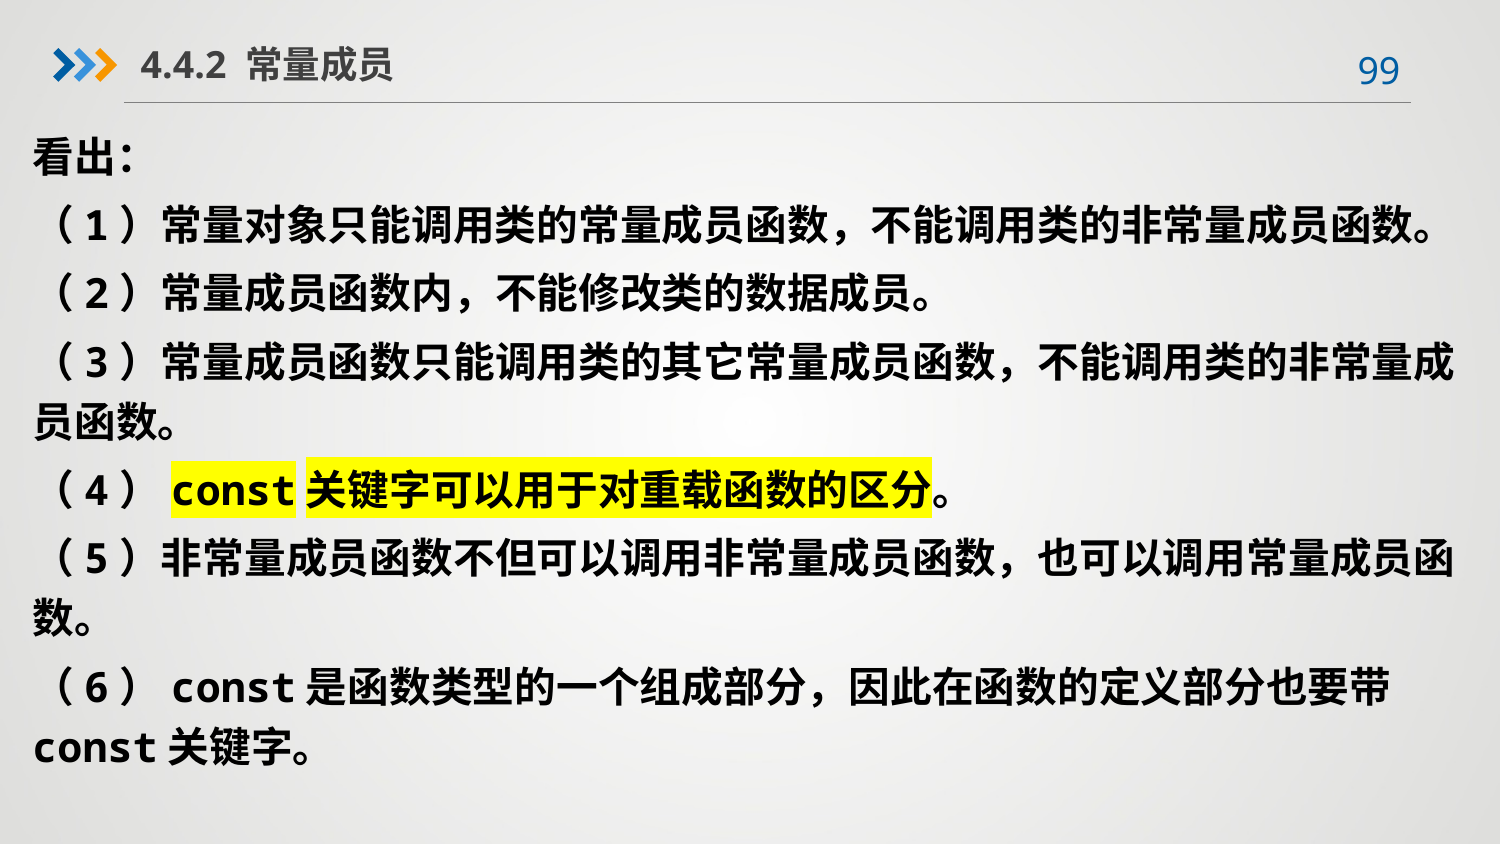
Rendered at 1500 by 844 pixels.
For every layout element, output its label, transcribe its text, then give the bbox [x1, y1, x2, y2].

text_box 看出： （1）常量对象只能调用类的常量成员函数，不能调用类的非常量成员函数。 （2）常量成员函数内，不能修改类的数据成员。 （3）常量成员函数只能调用类的其它常量成员函数，不能调用类的非常量成员函数。 （4）const关键字可以用于对重载函数的区分。 （5）非常量成员函数不但可以调用非常量成员函数，也可以调用常量成员函数。 （6）const是函数类型的一个组成部分，因此在函数的定义部分也要带const关键字。 [17, 113, 1483, 778]
picture [0, 0, 1500, 844]
text_box 4.4.2 常量成员 [140, 32, 659, 96]
